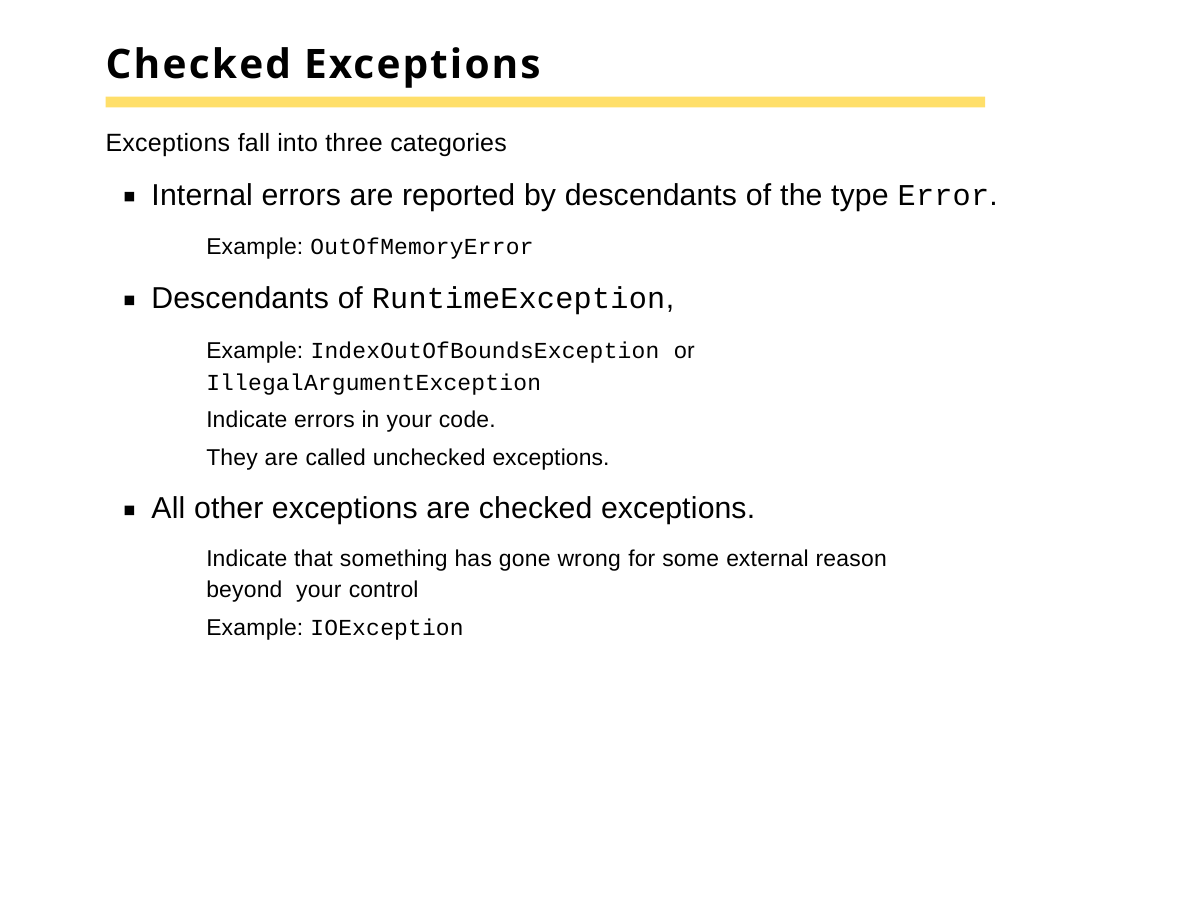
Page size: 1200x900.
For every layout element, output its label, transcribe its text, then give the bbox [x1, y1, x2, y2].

title Checked Exceptions [103, 38, 1097, 189]
text_box Exceptions fall into three categories Internal errors are reported by descendants of the type Error. Example: OutOfMemoryError Descendants of RuntimeException, Example: IndexOutOfBoundsException or IllegalArgumentException Indicate errors in your code. They are called unchecked exceptions. All other exceptions are checked exceptions. Indicate that something has gone wrong for some external reason beyond your control Example: IOException [103, 126, 1001, 640]
